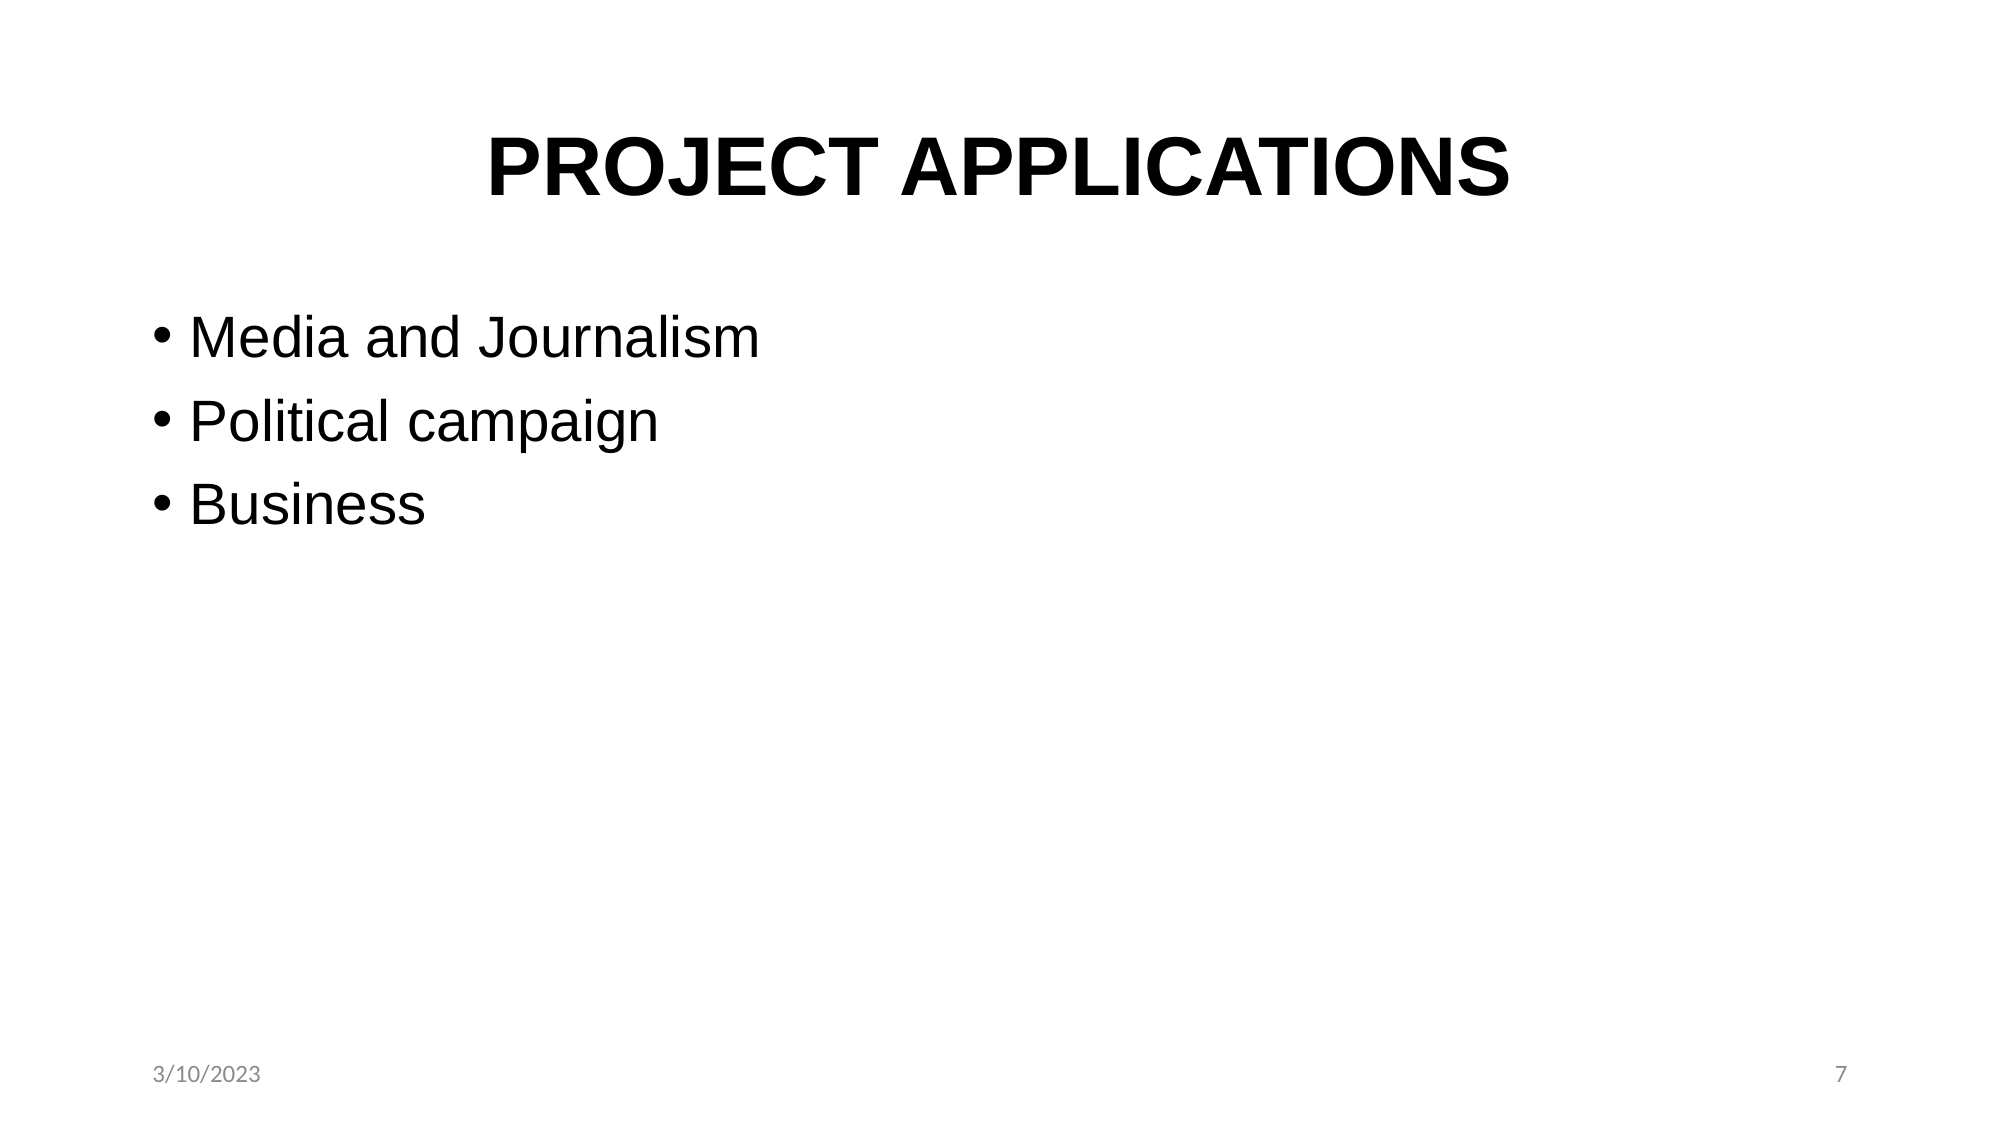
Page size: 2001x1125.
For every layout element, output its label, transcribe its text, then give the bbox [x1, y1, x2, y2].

slide_number 7 [1412, 1042, 1863, 1103]
list Media and Journalism Political campaign Business [137, 299, 1863, 1014]
title PROJECT APPLICATIONS [137, 59, 1863, 278]
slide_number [137, 1042, 588, 1103]
